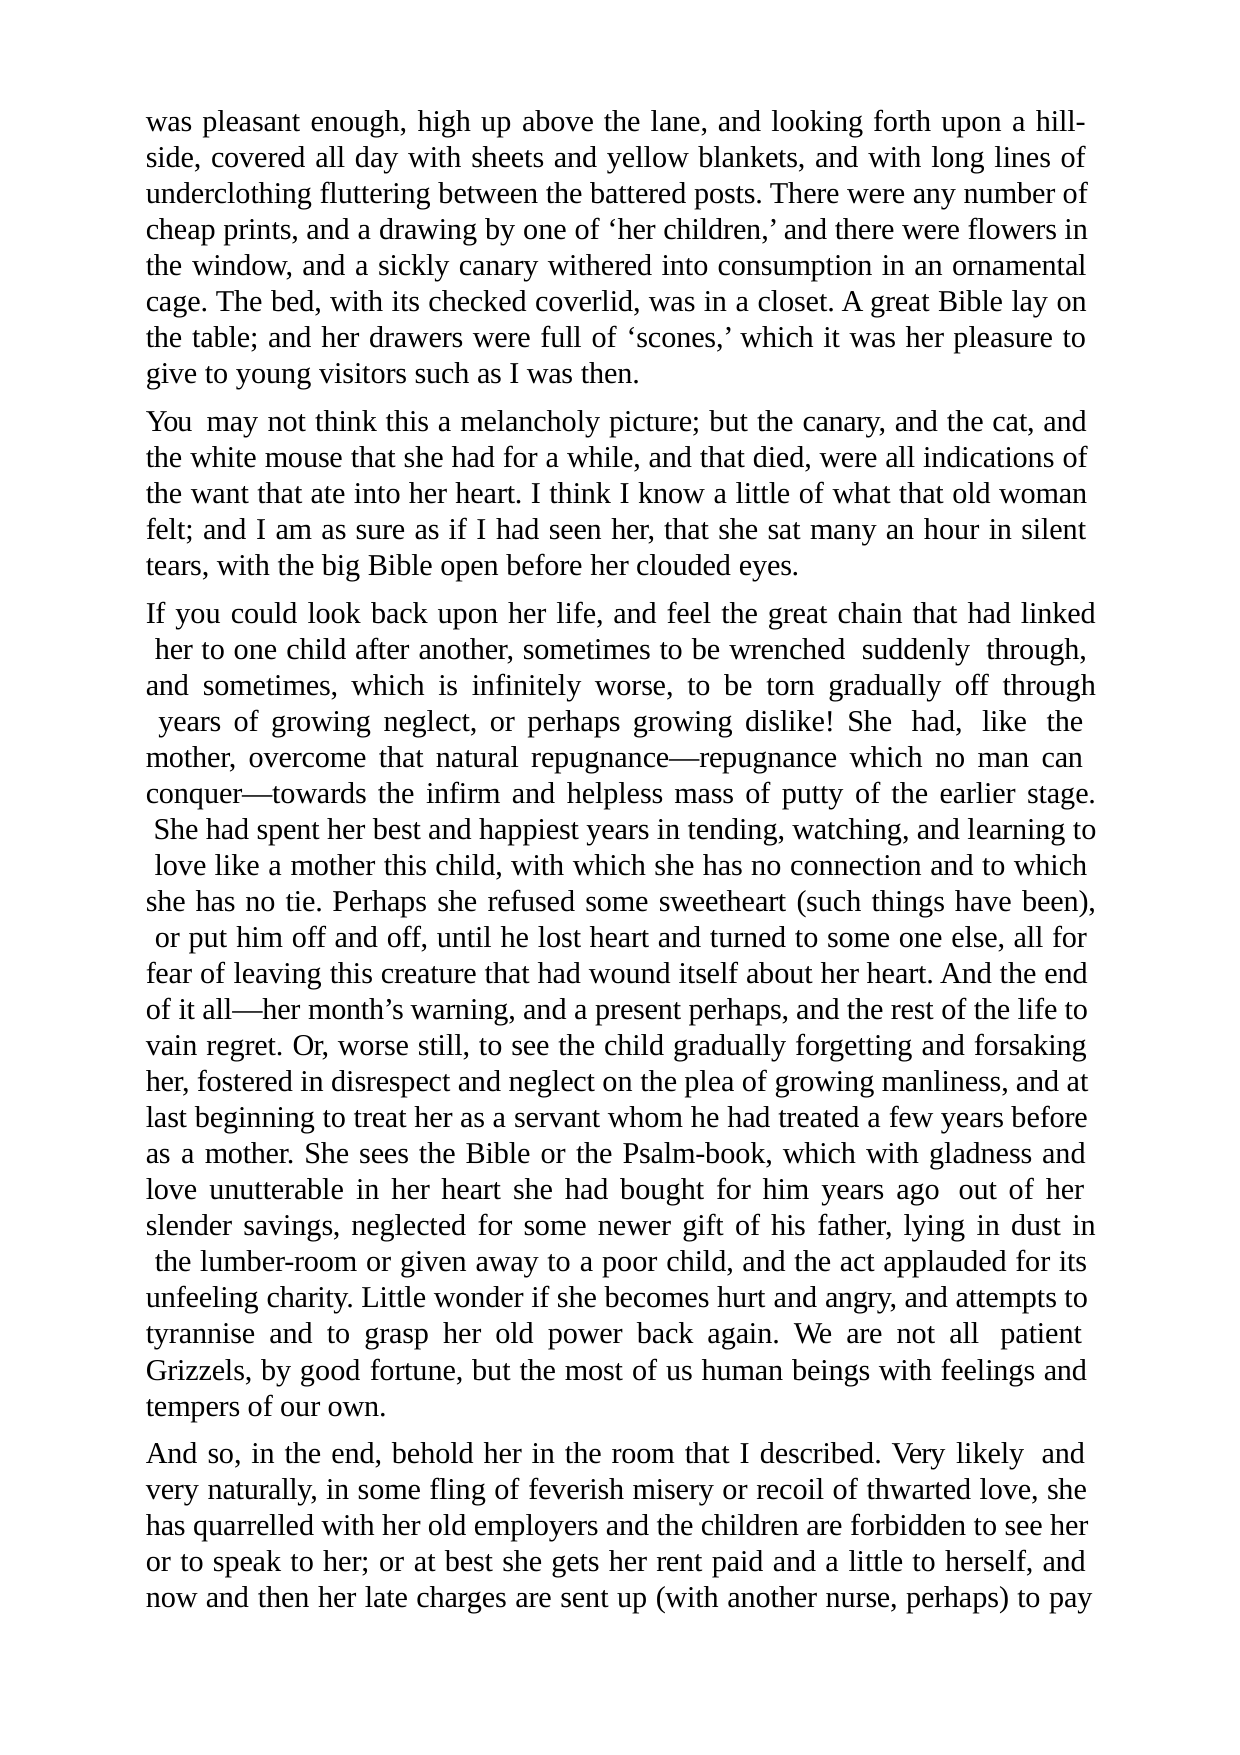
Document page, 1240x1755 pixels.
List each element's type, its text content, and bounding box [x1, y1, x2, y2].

text_box was pleasant enough, high up above the lane, and looking forth upon a hill- side, covered all day with sheets and yellow blankets, and with long lines of underclothing fluttering between the battered posts. There were any number of cheap prints, and a drawing by one of ‘her children,’ and there were flowers in the window, and a sickly canary withered into consumption in an ornamental cage. The bed, with its checked coverlid, was in a closet. A great Bible lay on the table; and her drawers were full of ‘scones,’ which it was her pleasure to give to young visitors such as I was then. You may not think this a melancholy picture; but the canary, and the cat, and the white mouse that she had for a while, and that died, were all indications of the want that ate into her heart. I think I know a little of what that old woman felt; and I am as sure as if I had seen her, that she sat many an hour in silent tears, with the big Bible open before her clouded eyes. If you could look back upon her life, and feel the great chain that had linked her to one child after another, sometimes to be wrenched suddenly through, and sometimes, which is infinitely worse, to be torn gradually off through years of growing neglect, or perhaps growing dislike! She had, like the mother, overcome that natural repugnance—repugnance which no man can conquer—towards the infirm and helpless mass of putty of the earlier stage. She had spent her best and happiest years in tending, watching, and learning to love like a mother this child, with which she has no connection and to which she has no tie. Perhaps she refused some sweetheart (such things have been), or put him off and off, until he lost heart and turned to some one else, all for fear of leaving this creature that had wound itself about her heart. And the end of it all—her month’s warning, and a present perhaps, and the rest of the life to vain regret. Or, worse still, to see the child gradually forgetting and forsaking her, fostered in disrespect and neglect on the plea of growing manliness, and at last beginning to treat her as a servant whom he had treated a few years before as a mother. She sees the Bible or the Psalm-book, which with gladness and love unutterable in her heart she had bought for him years ago out of her slender savings, neglected for some newer gift of his father, lying in dust in the lumber-room or given away to a poor child, and the act applauded for its unfeeling charity. Little wonder if she becomes hurt and angry, and attempts to tyrannise and to grasp her old power back again. We are not all patient Grizzels, by good fortune, but the most of us human beings with feelings and tempers of our own. And so, in the end, behold her in the room that I described. Very likely and very naturally, in some fling of feverish misery or recoil of thwarted love, she has quarrelled with her old employers and the children are forbidden to see her or to speak to her; or at best she gets her rent paid and a little to herself, and now and then her late charges are sent up (with another nurse, perhaps) to pay [143, 98, 1097, 1614]
